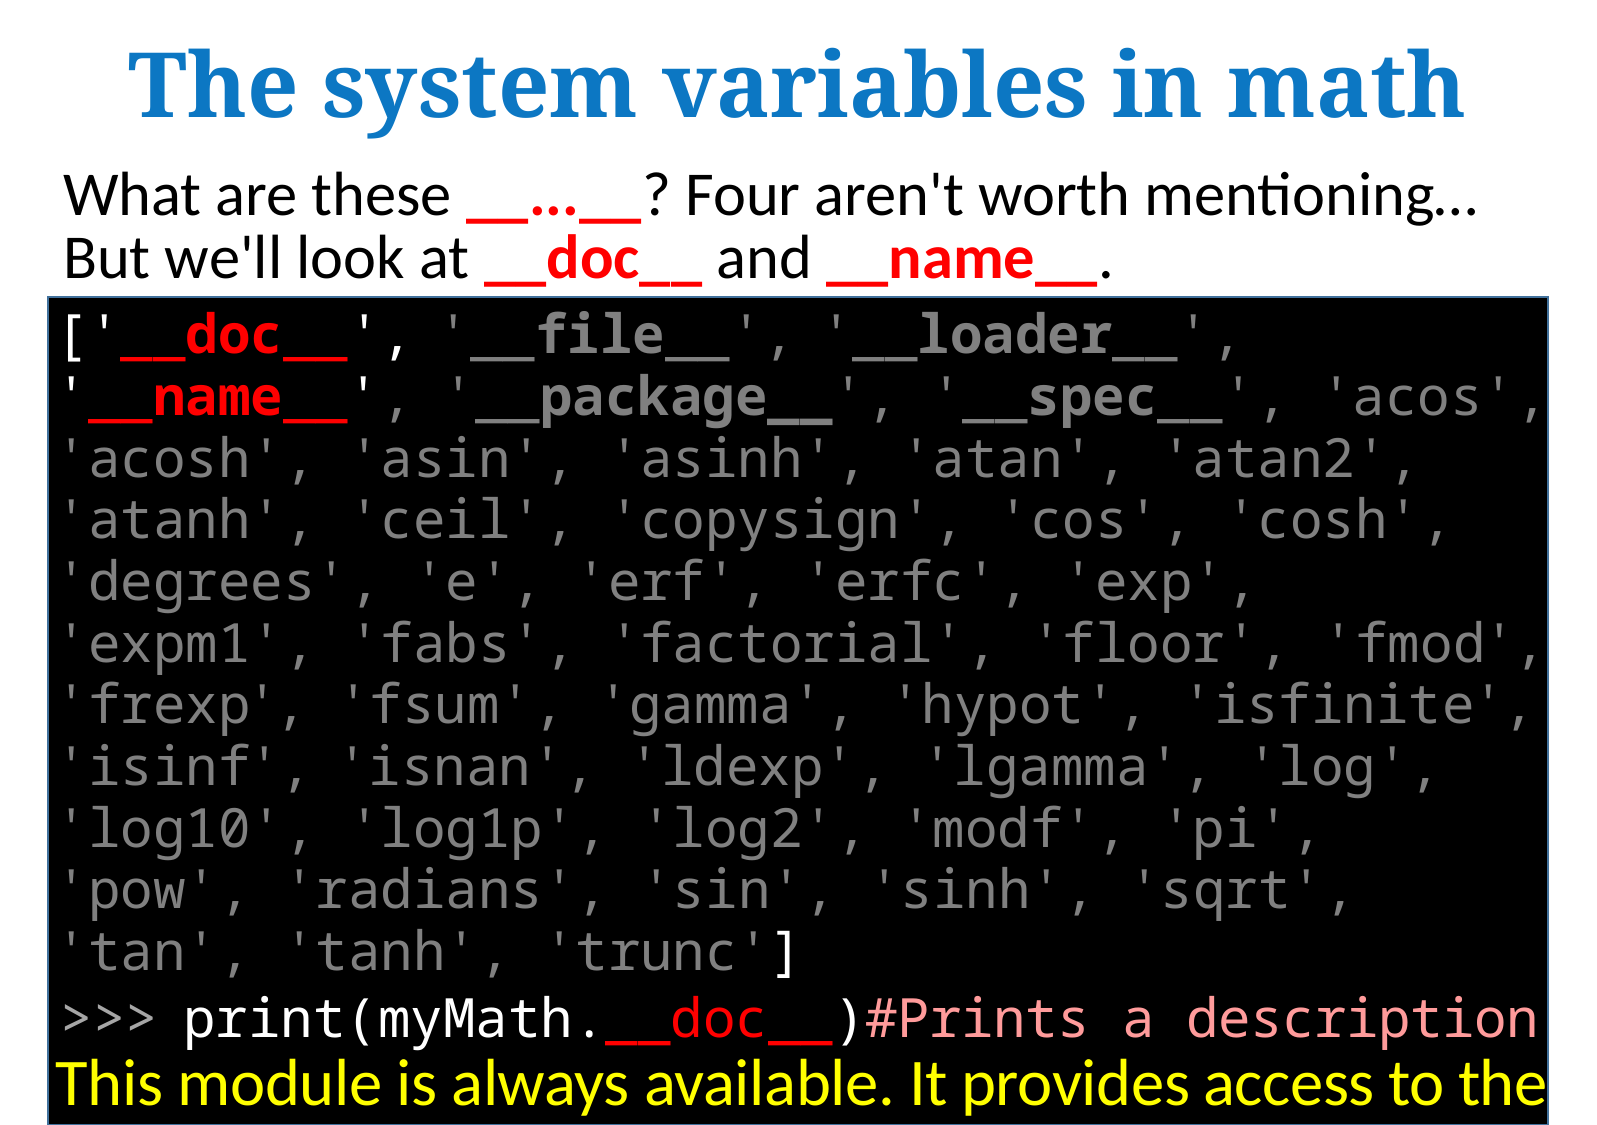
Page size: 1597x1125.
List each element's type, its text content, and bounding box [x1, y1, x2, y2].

text_box ['__doc__', '__file__', '__loader__', '__name__', '__package__', '__spec__', 'acos', 'acosh', 'asin', 'asinh', 'atan', 'atan2', 'atanh', 'ceil', 'copysign', 'cos', 'cosh', 'degrees', 'e', 'erf', 'erfc', 'exp', 'expm1', 'fabs', 'factorial', 'floor', 'fmod', 'frexp', 'fsum', 'gamma', 'hypot', 'isfinite', 'isinf', 'isnan', 'ldexp', 'lgamma', 'log', 'log10', 'log1p', 'log2', 'modf', 'pi', 'pow', 'radians', 'sin', 'sinh', 'sqrt', 'tan', 'tanh', 'trunc'] >>> print(myMath.__doc__)#Prints a description This module is always available. It provides access to the mathematical functions defined by the C standard. [47, 296, 1549, 1125]
title The system variables in math [0, 32, 1596, 145]
list What are these __...__? Four aren't worth mentioning… But we'll look at __doc__ and __name__. [48, 156, 1549, 296]
